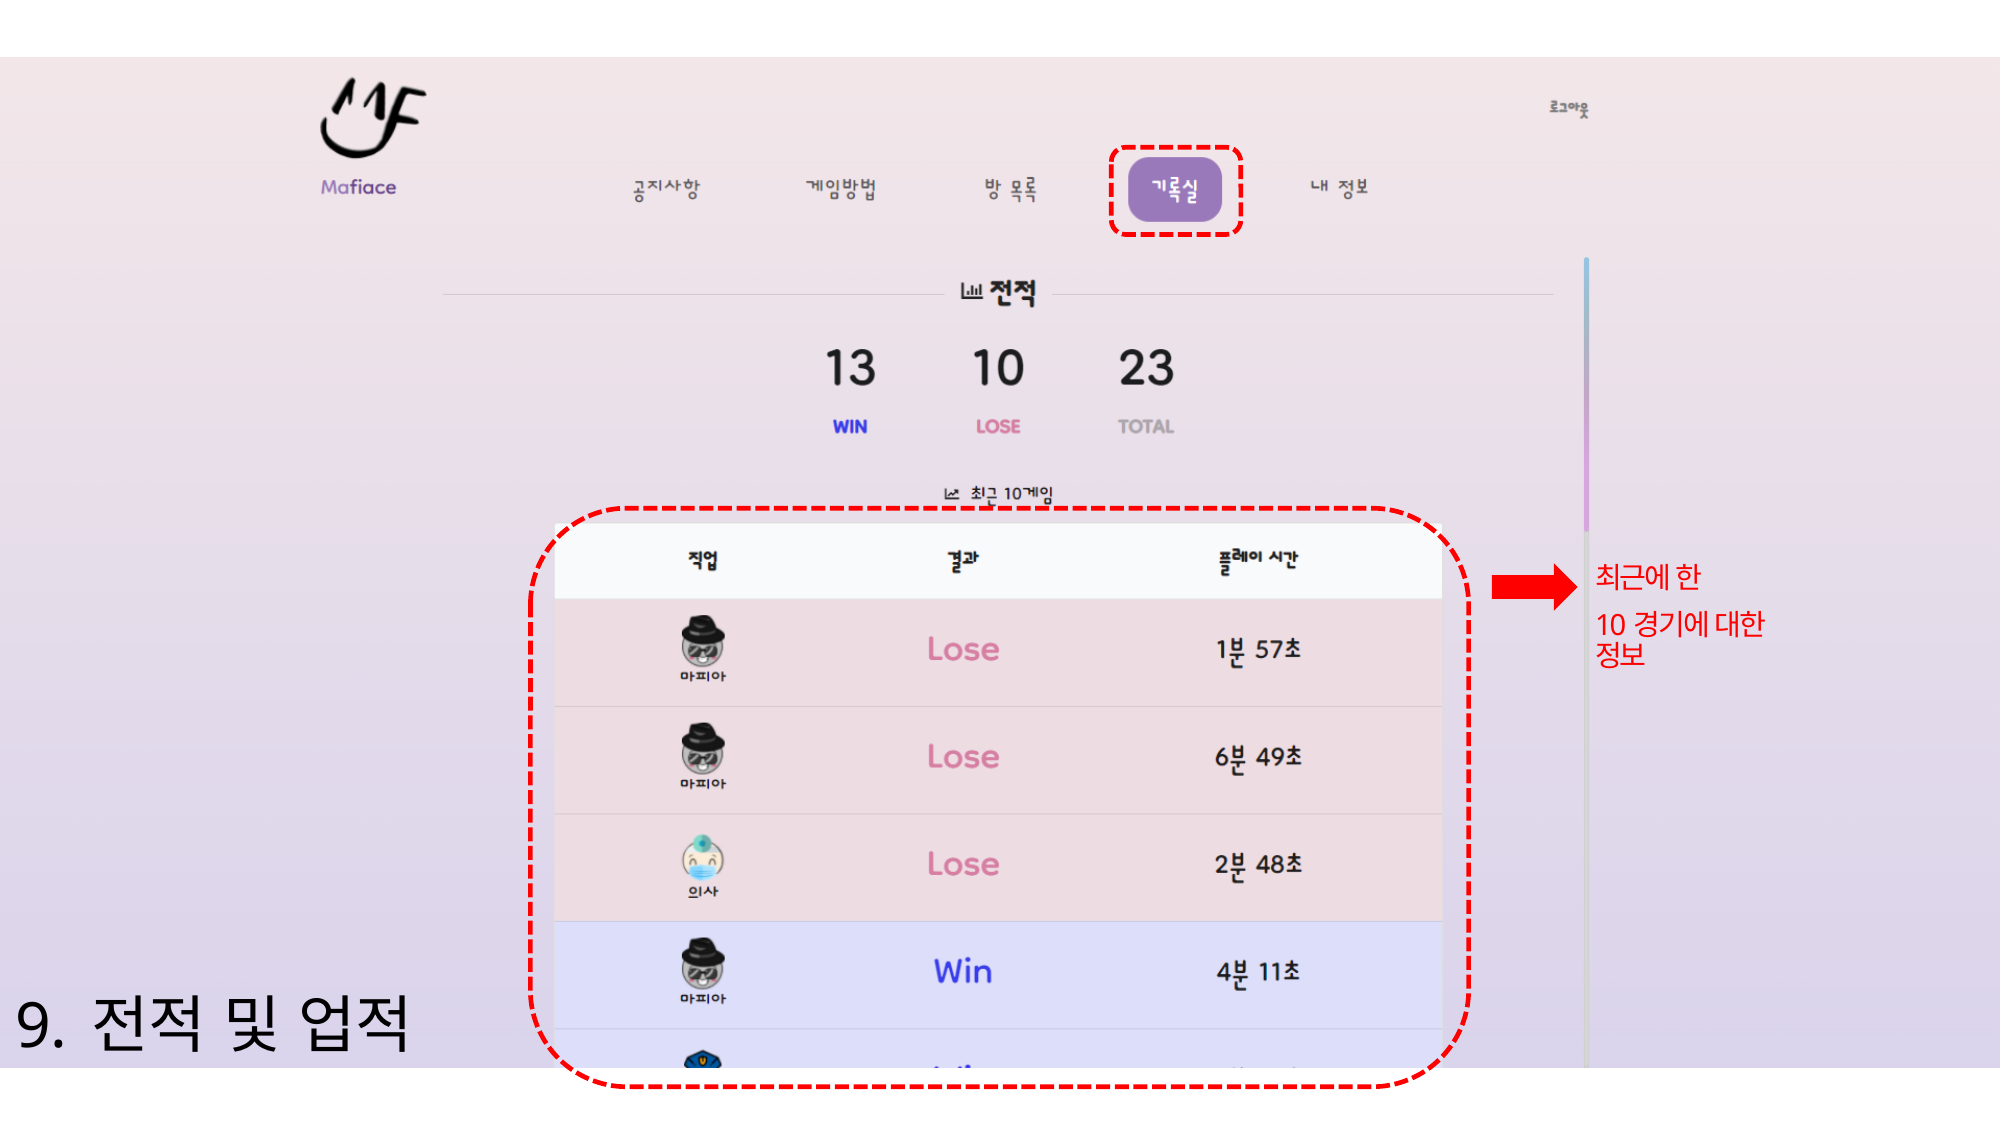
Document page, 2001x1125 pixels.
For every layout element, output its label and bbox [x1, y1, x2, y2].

picture [0, 57, 2000, 1068]
text_box [567, 1068, 1432, 1088]
